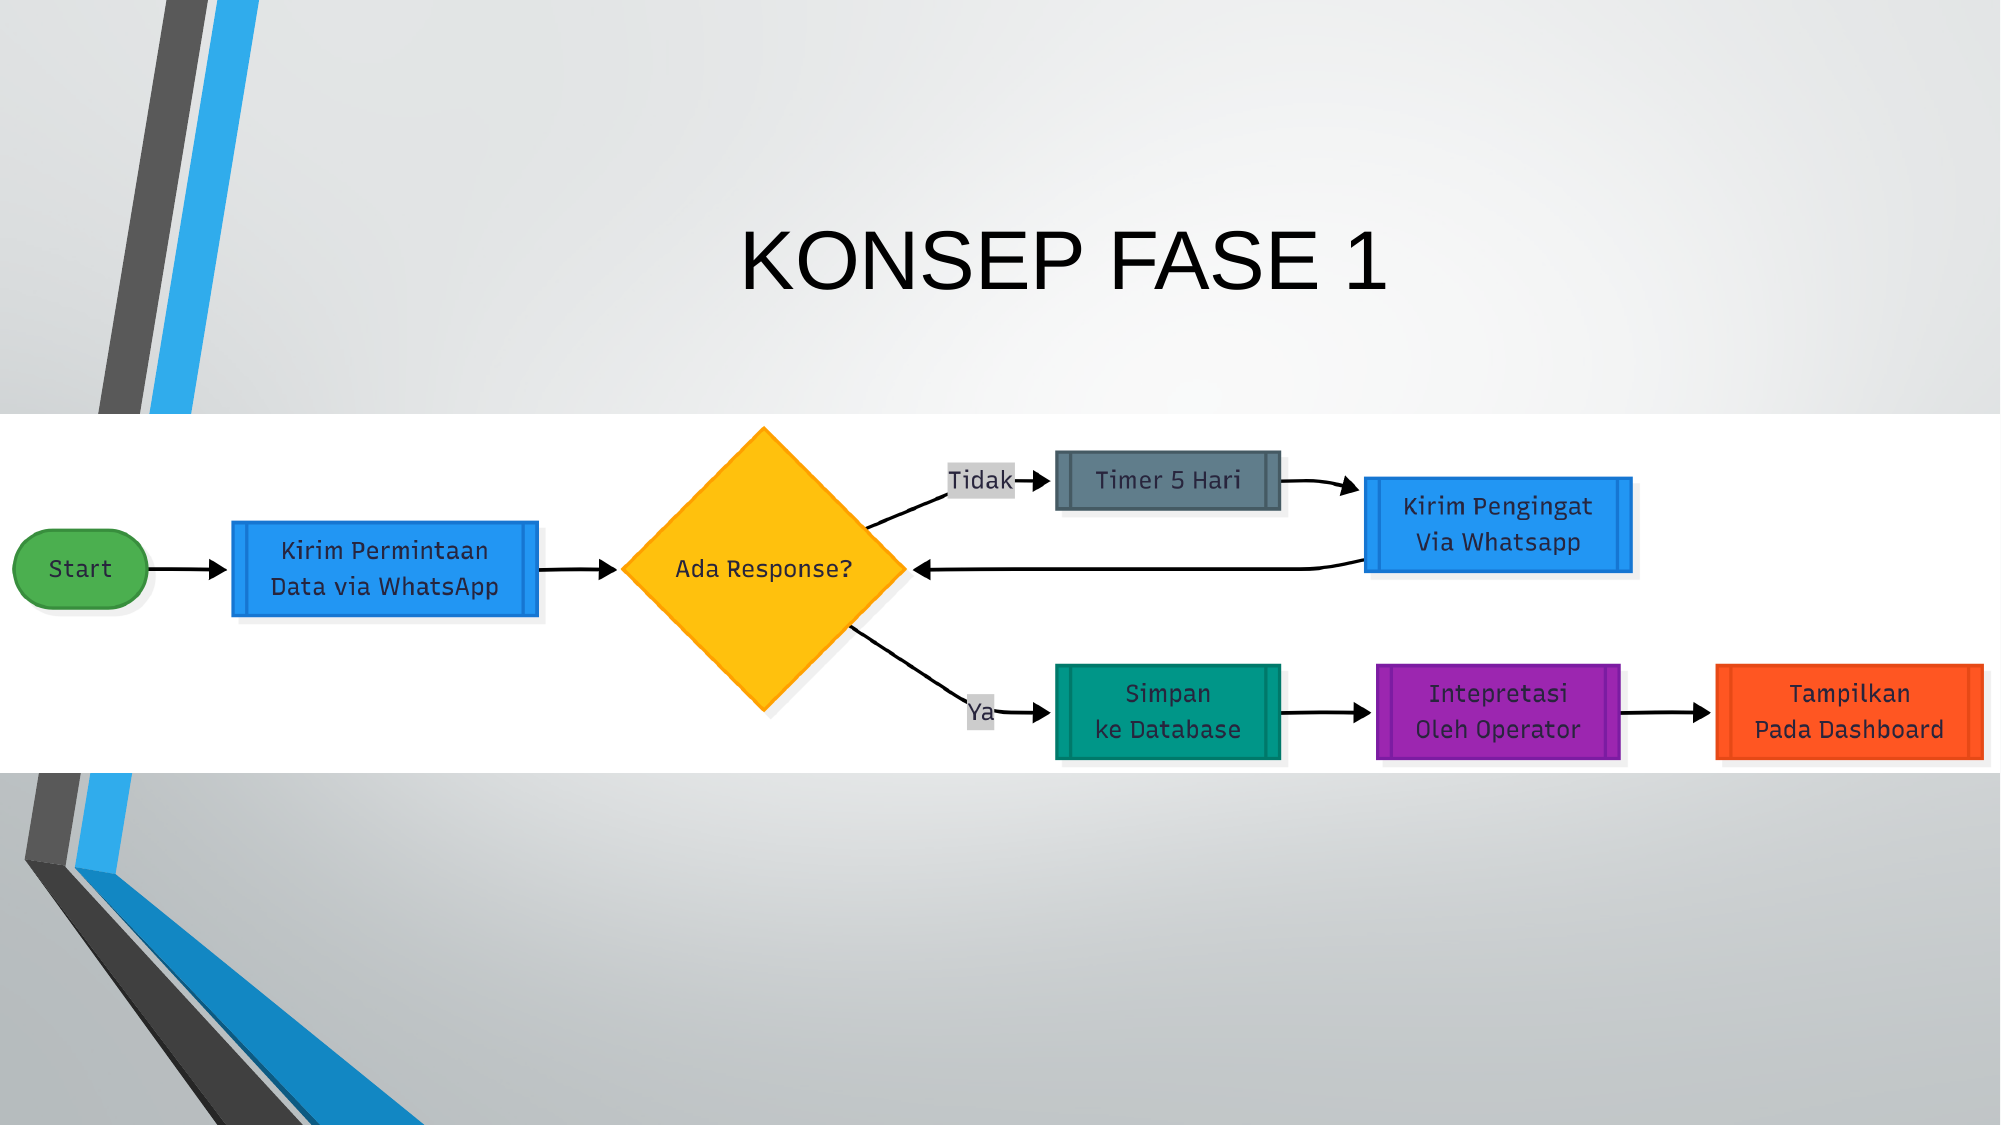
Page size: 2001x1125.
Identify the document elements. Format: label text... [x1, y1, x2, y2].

title KONSEP FASE 1 [243, 112, 1887, 400]
picture [0, 414, 2000, 774]
